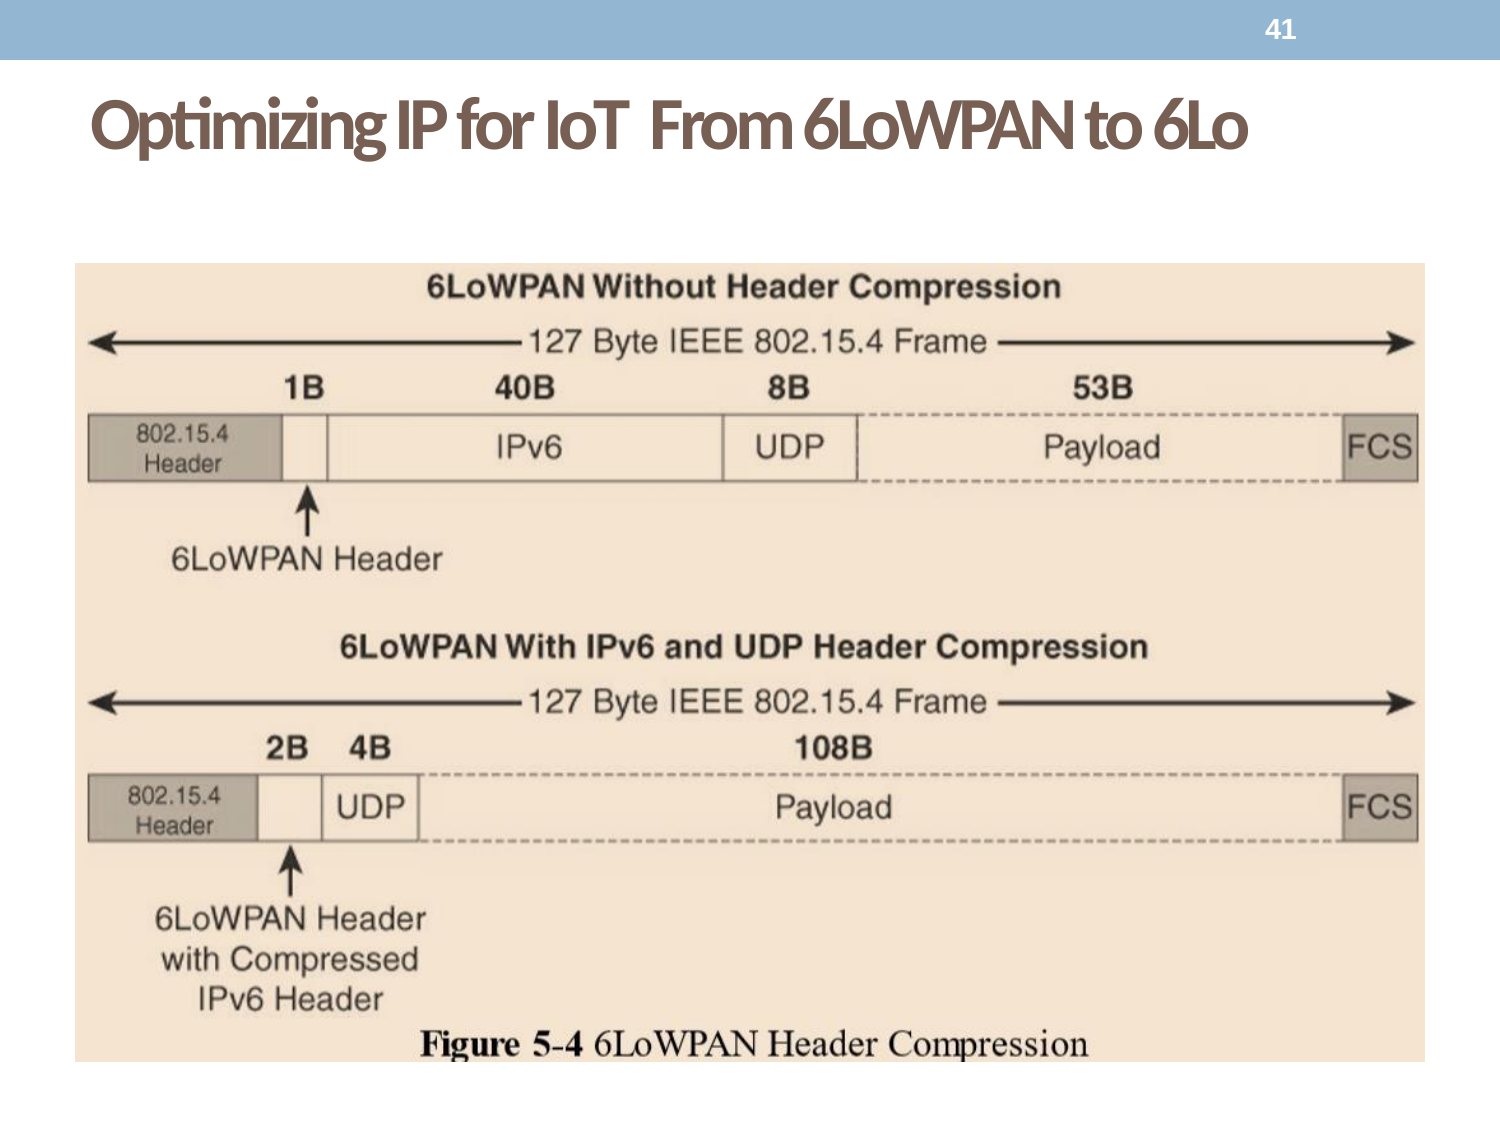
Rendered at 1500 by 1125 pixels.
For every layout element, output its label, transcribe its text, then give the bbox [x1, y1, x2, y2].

text_box 41 [1263, 8, 1299, 46]
picture [74, 263, 1426, 1062]
title Optimizing IP for IoT From 6LoWPAN to 6Lo [87, 72, 1413, 261]
